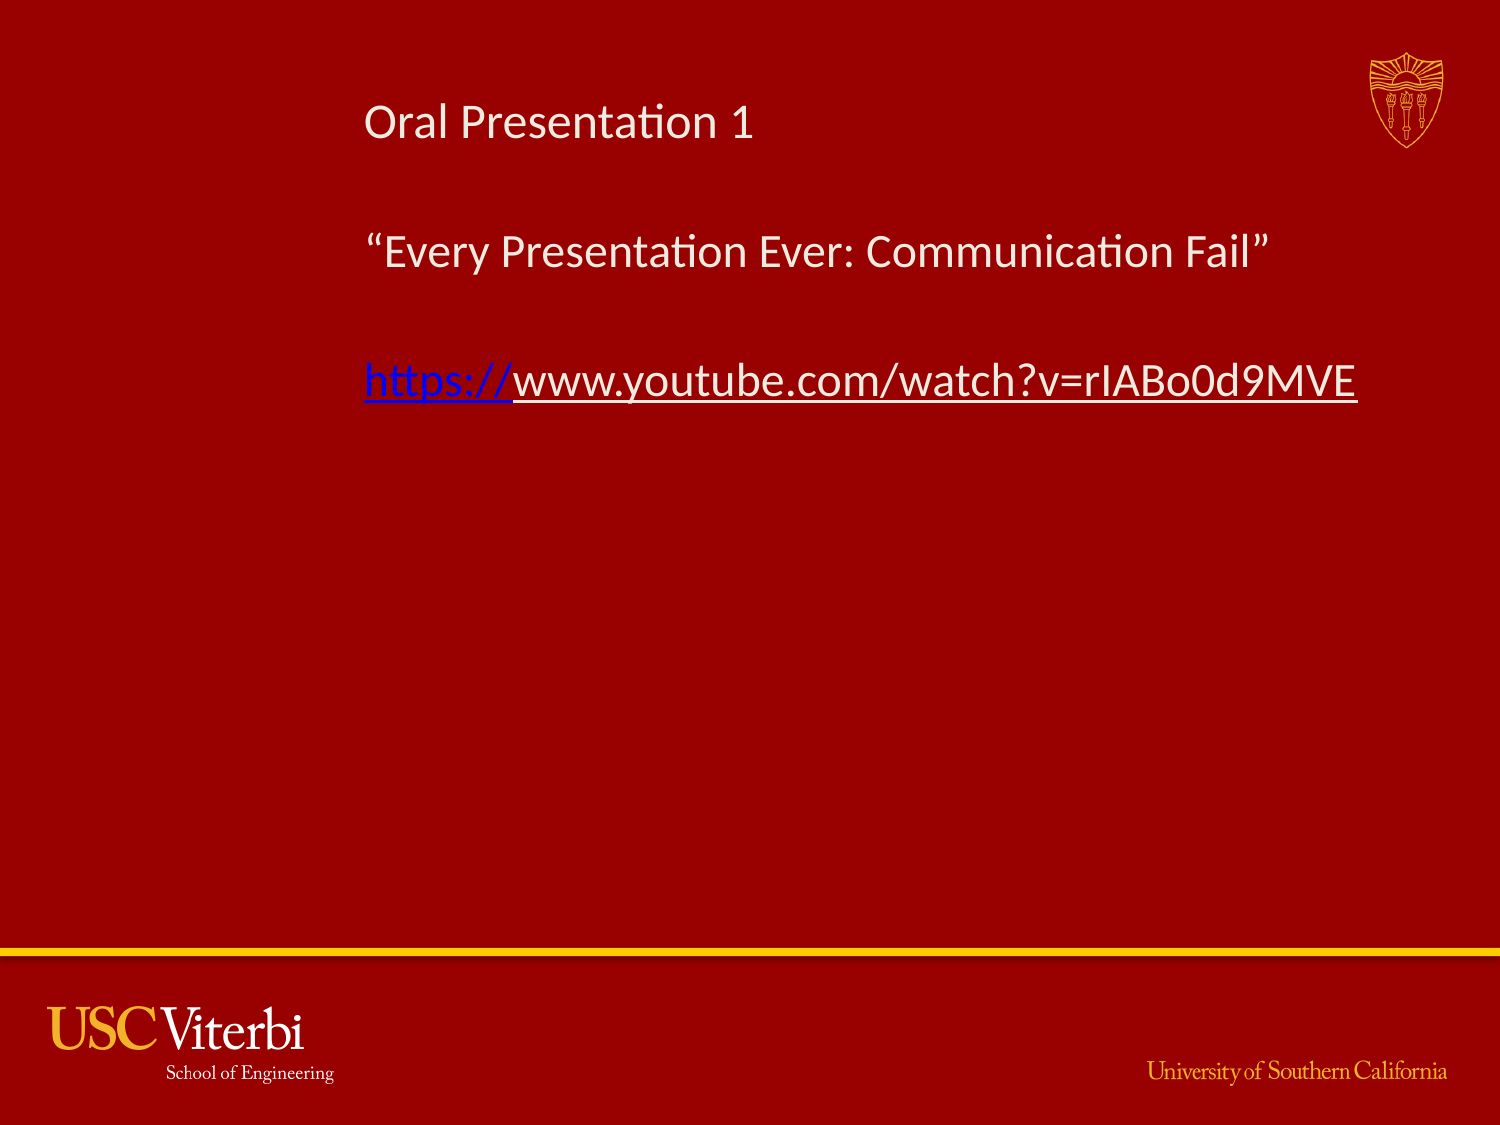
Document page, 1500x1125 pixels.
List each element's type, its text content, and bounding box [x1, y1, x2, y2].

picture [1147, 1060, 1447, 1086]
picture [47, 1006, 334, 1084]
title Oral Presentation 1 [349, 74, 1312, 212]
picture [1345, 39, 1468, 162]
list “Every Presentation Ever: Communication Fail” https://www.youtube.com/watch?v=rIABo0d9MVE [349, 212, 1400, 975]
